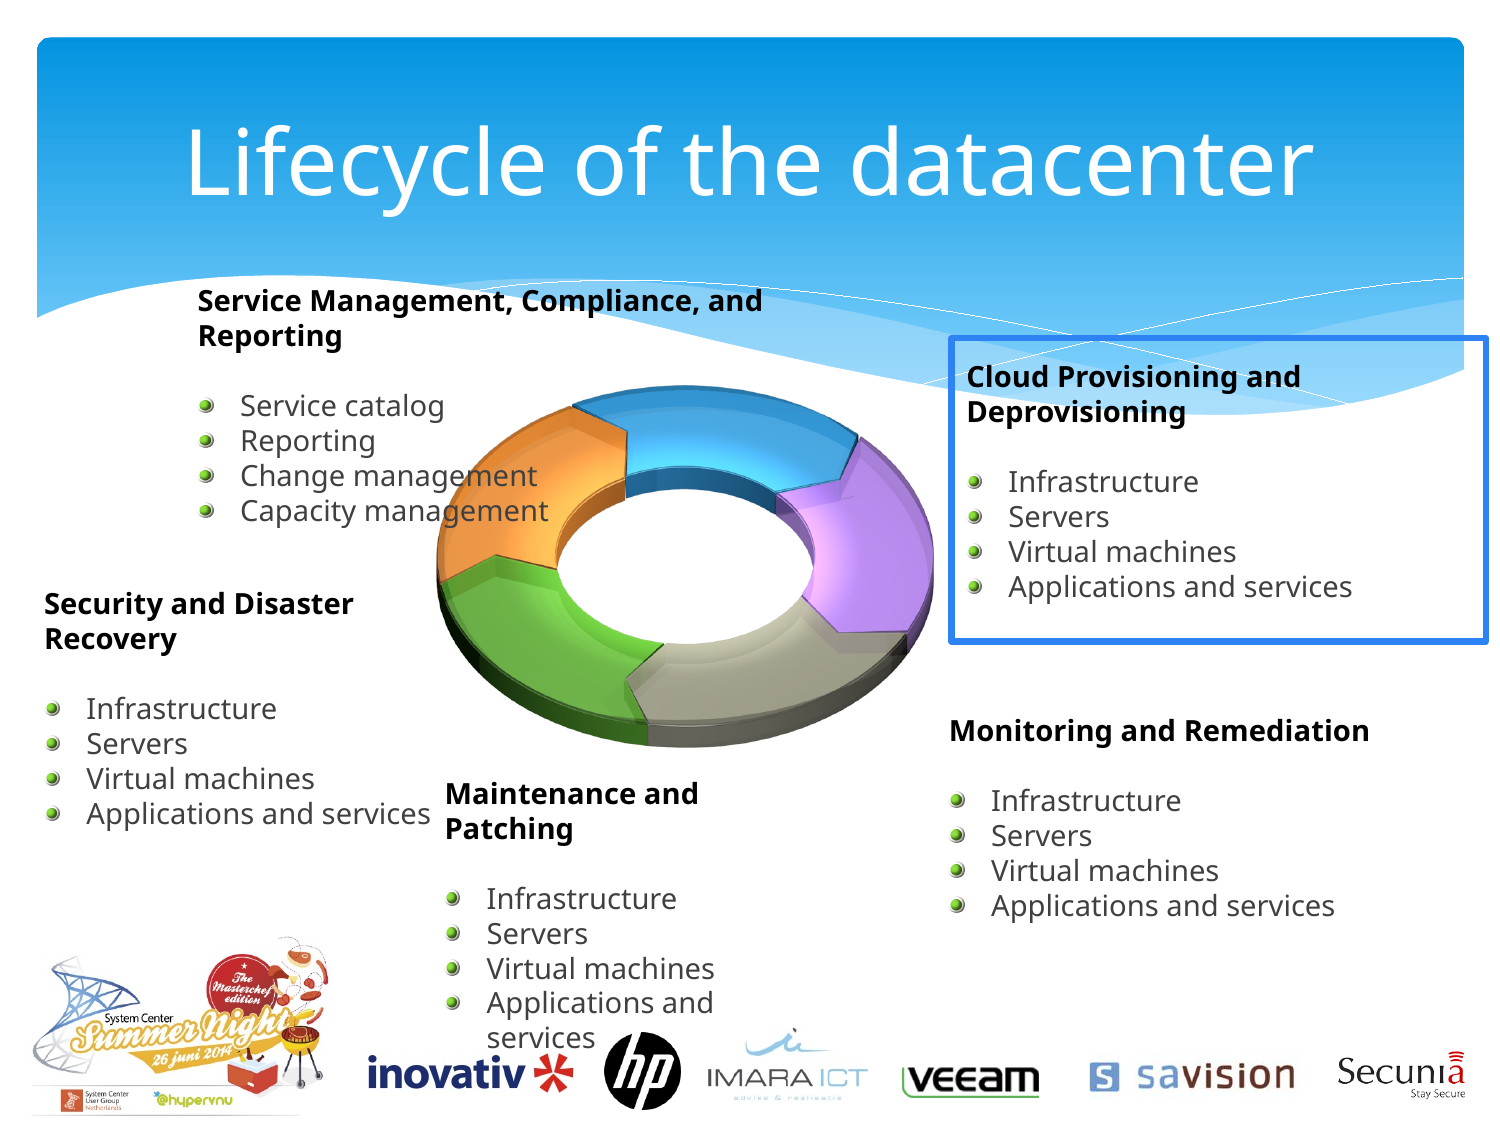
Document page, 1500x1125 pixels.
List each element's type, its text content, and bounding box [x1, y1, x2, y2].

picture [197, 397, 214, 413]
picture [1338, 1036, 1465, 1117]
picture [44, 770, 60, 786]
picture [367, 1052, 429, 1094]
picture [948, 896, 965, 913]
text_box Service Management, Compliance, and Reporting Service catalog Reporting Change management Capacity management [183, 275, 818, 570]
picture [604, 1098, 681, 1110]
picture [444, 889, 460, 906]
text_box Security and Disaster Recovery Infrastructure Servers Virtual machines Applications and services [29, 578, 469, 873]
picture [948, 791, 965, 808]
picture [948, 861, 965, 878]
text_box Monitoring and Remediation Infrastructure Servers Virtual machines Applications and services [934, 704, 1425, 971]
picture [30, 930, 363, 1123]
text_box Maintenance and Patching Infrastructure Servers Virtual machines Applications and services [429, 767, 845, 1098]
picture [1074, 1053, 1309, 1100]
text_box [950, 337, 1487, 643]
picture [197, 502, 214, 518]
picture [444, 959, 460, 976]
picture [444, 994, 460, 1010]
title Lifecycle of the datacenter [75, 55, 1425, 261]
picture [706, 1026, 869, 1103]
picture [444, 924, 460, 941]
picture [436, 384, 934, 748]
picture [197, 432, 214, 448]
picture [197, 467, 214, 483]
picture [44, 700, 60, 716]
picture [948, 826, 965, 843]
picture [893, 1036, 1048, 1125]
picture [44, 735, 60, 751]
picture [44, 805, 60, 821]
